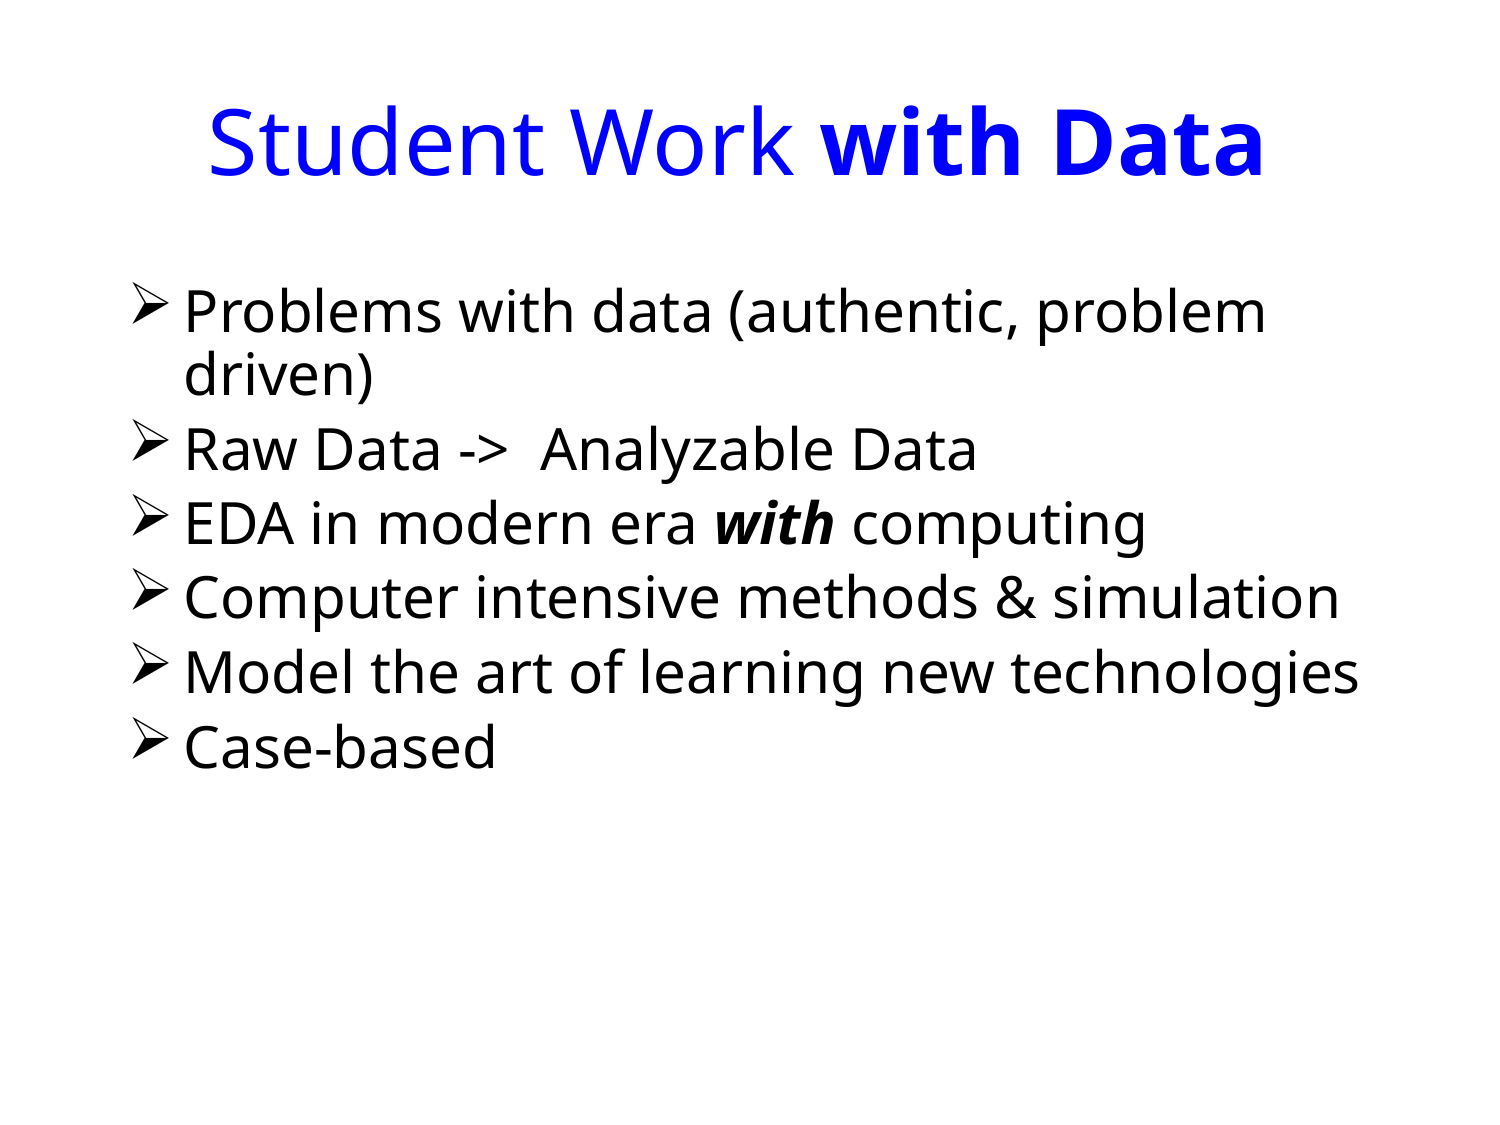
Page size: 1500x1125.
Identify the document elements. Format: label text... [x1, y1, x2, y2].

title Student Work with Data [75, 45, 1425, 233]
list Problems with data (authentic, problem driven) Raw Data -> Analyzable Data EDA in modern era with computing Computer intensive methods & simulation Model the art of learning new technologies Case-based [112, 274, 1388, 1000]
